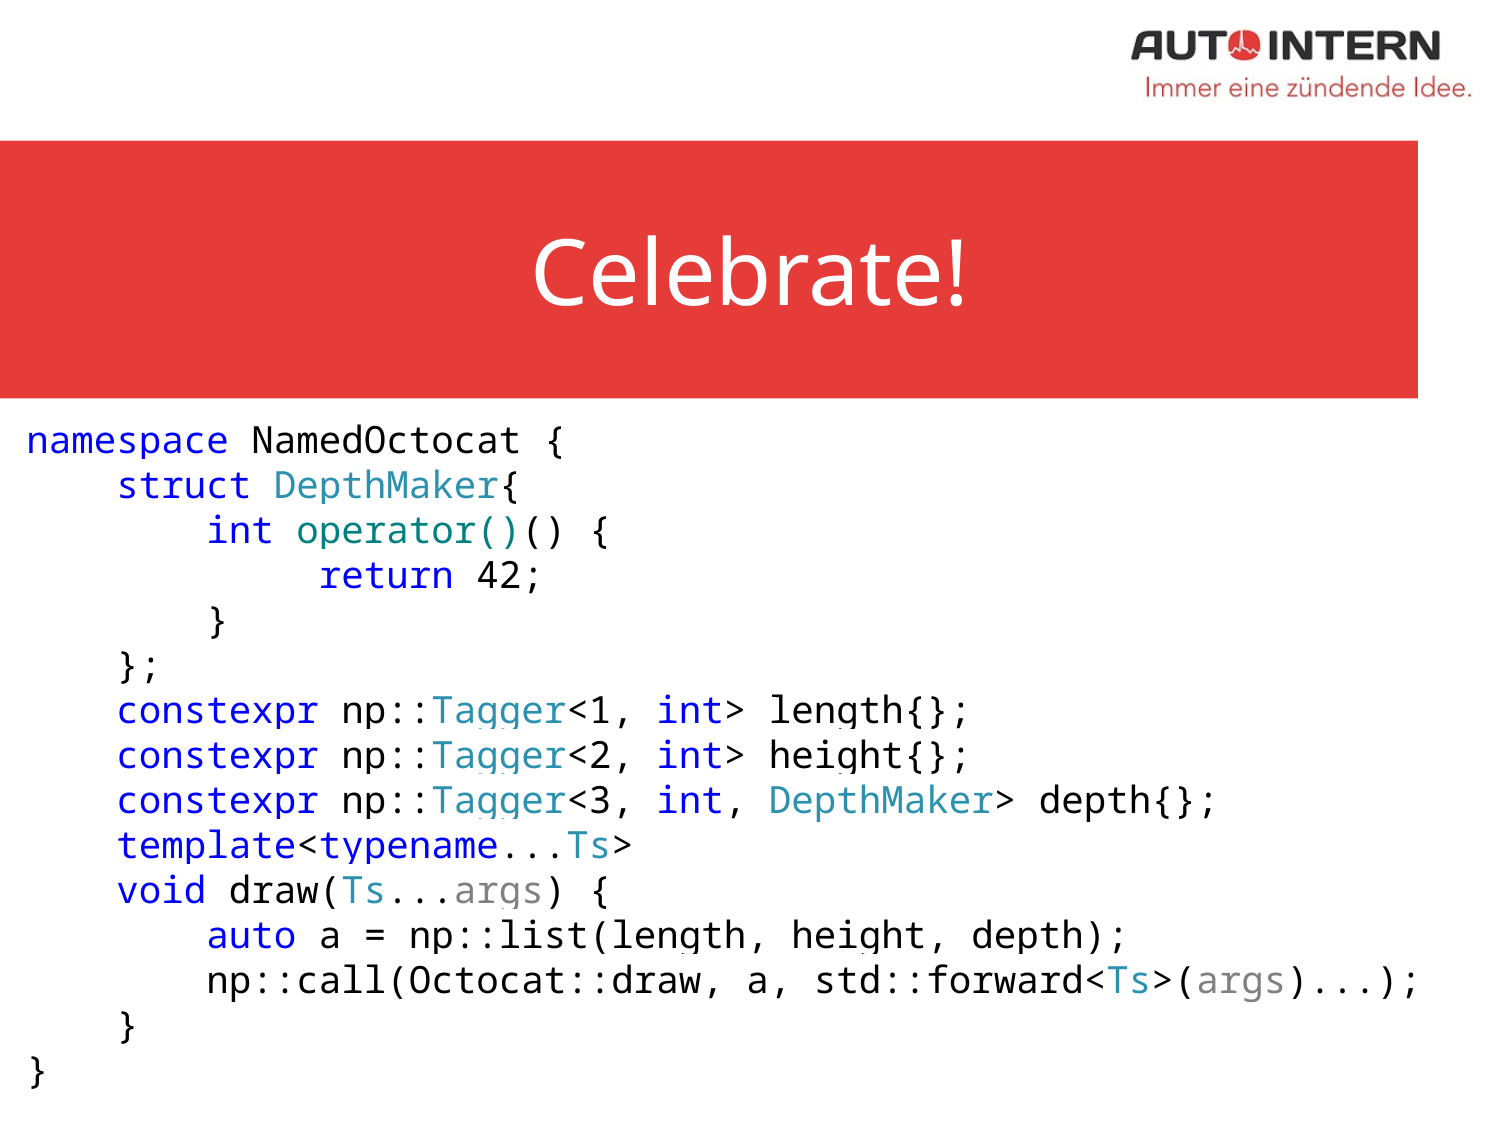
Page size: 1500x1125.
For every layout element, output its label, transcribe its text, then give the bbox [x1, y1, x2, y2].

text_box namespace NamedOctocat { struct DepthMaker{ int operator()() { return 42; } }; constexpr np::Tagger<1, int> length{}; constexpr np::Tagger<2, int> height{}; constexpr np::Tagger<3, int, DepthMaker> depth{}; template<typename...Ts> void draw(Ts...args) { auto a = np::list(length, height, depth); np::call(Octocat::draw, a, std::forward<Ts>(args)...); } } [11, 408, 1489, 1099]
title Celebrate! [58, 175, 1442, 362]
picture [1125, 23, 1476, 102]
